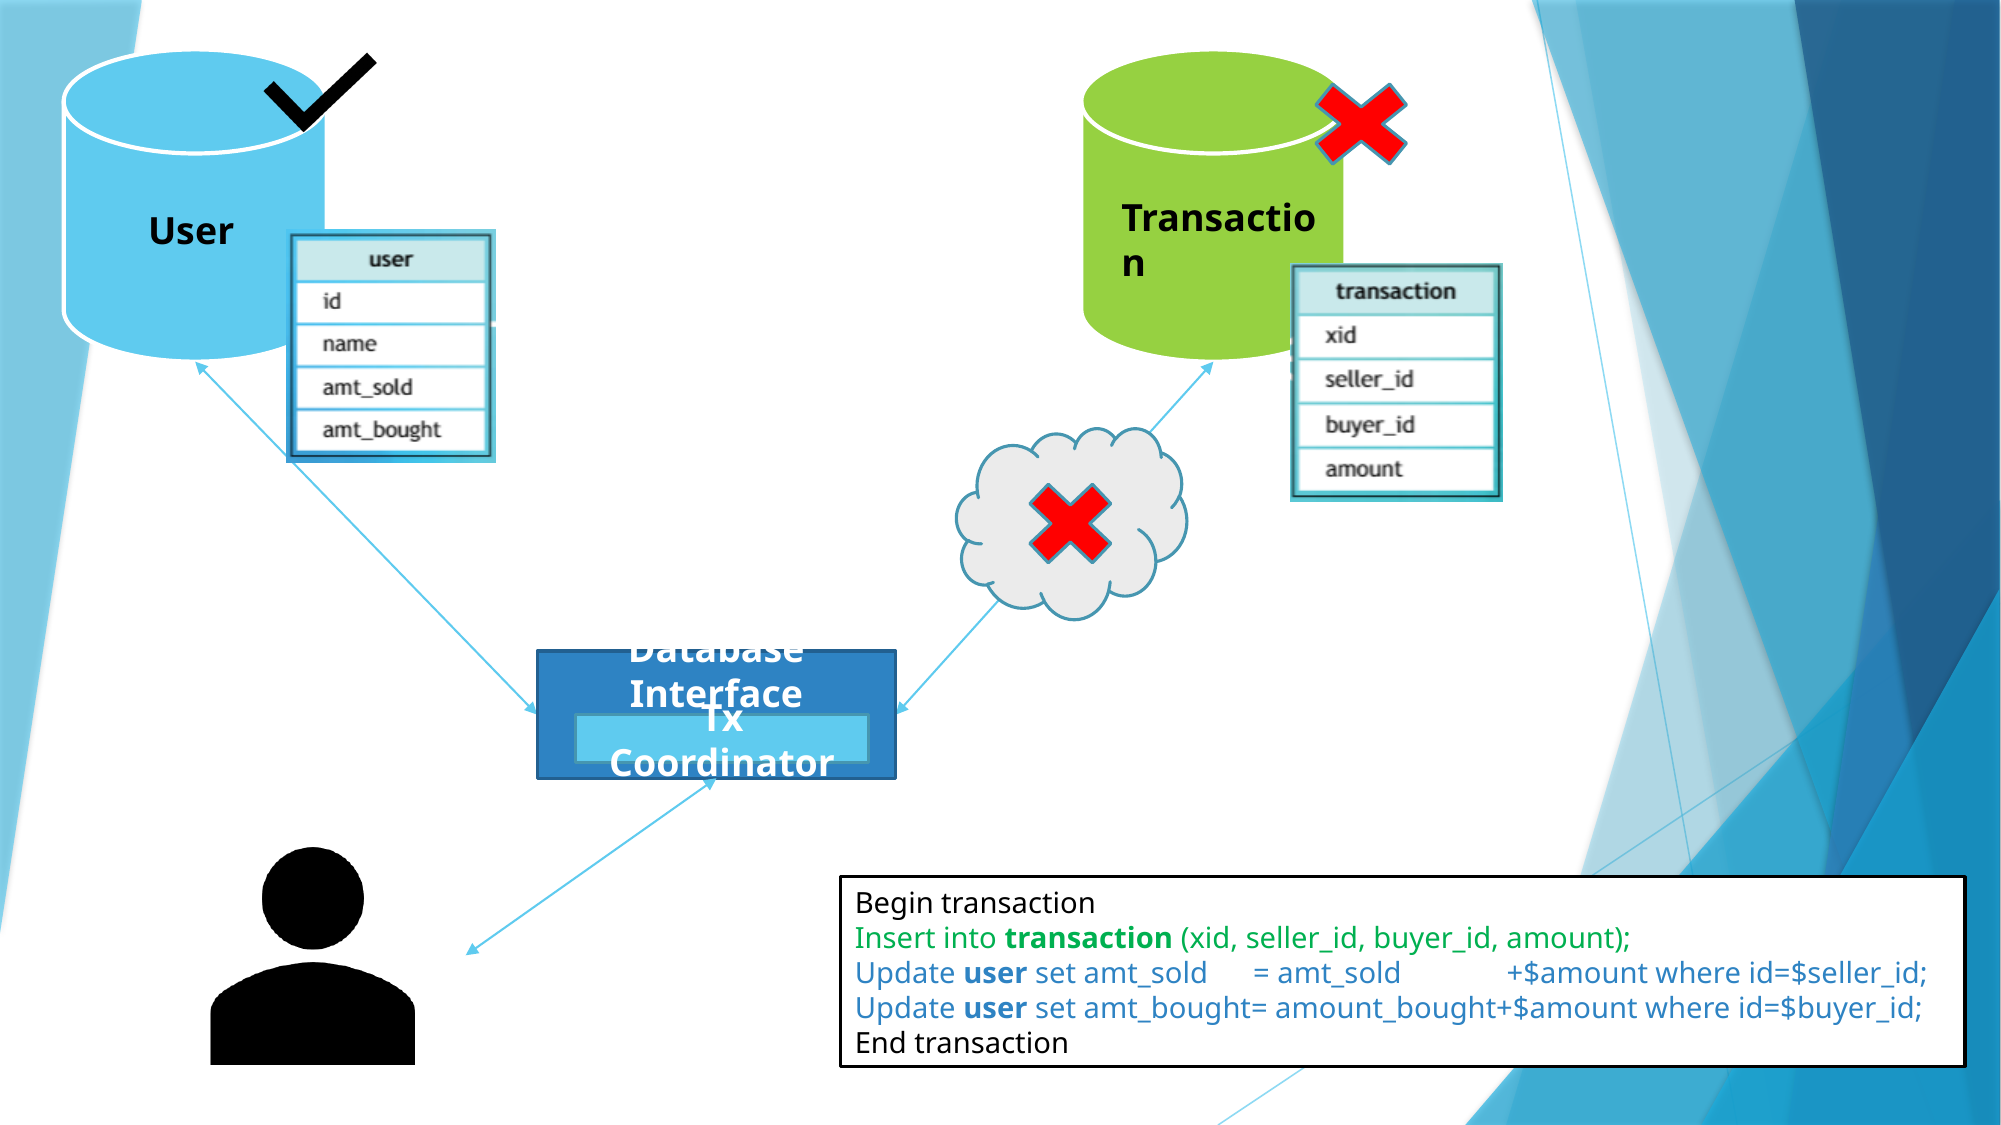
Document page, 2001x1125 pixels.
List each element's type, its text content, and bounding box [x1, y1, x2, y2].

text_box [194, 361, 538, 716]
text_box [1314, 82, 1408, 166]
picture [0, 10, 920, 1125]
text_box [1079, 47, 1348, 364]
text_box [895, 361, 1214, 716]
text_box Transaction [1106, 186, 1338, 292]
picture [1289, 263, 1504, 502]
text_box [465, 777, 717, 956]
text_box Begin transaction Insert into transaction (xid, seller_id, buyer_id, amount); Update user set amt_sold = amt_sold +$amount where id=$seller_id; Update user set amt_bought= amount_bought+$amount where id=$buyer_id; End transaction [921, 875, 1967, 1068]
